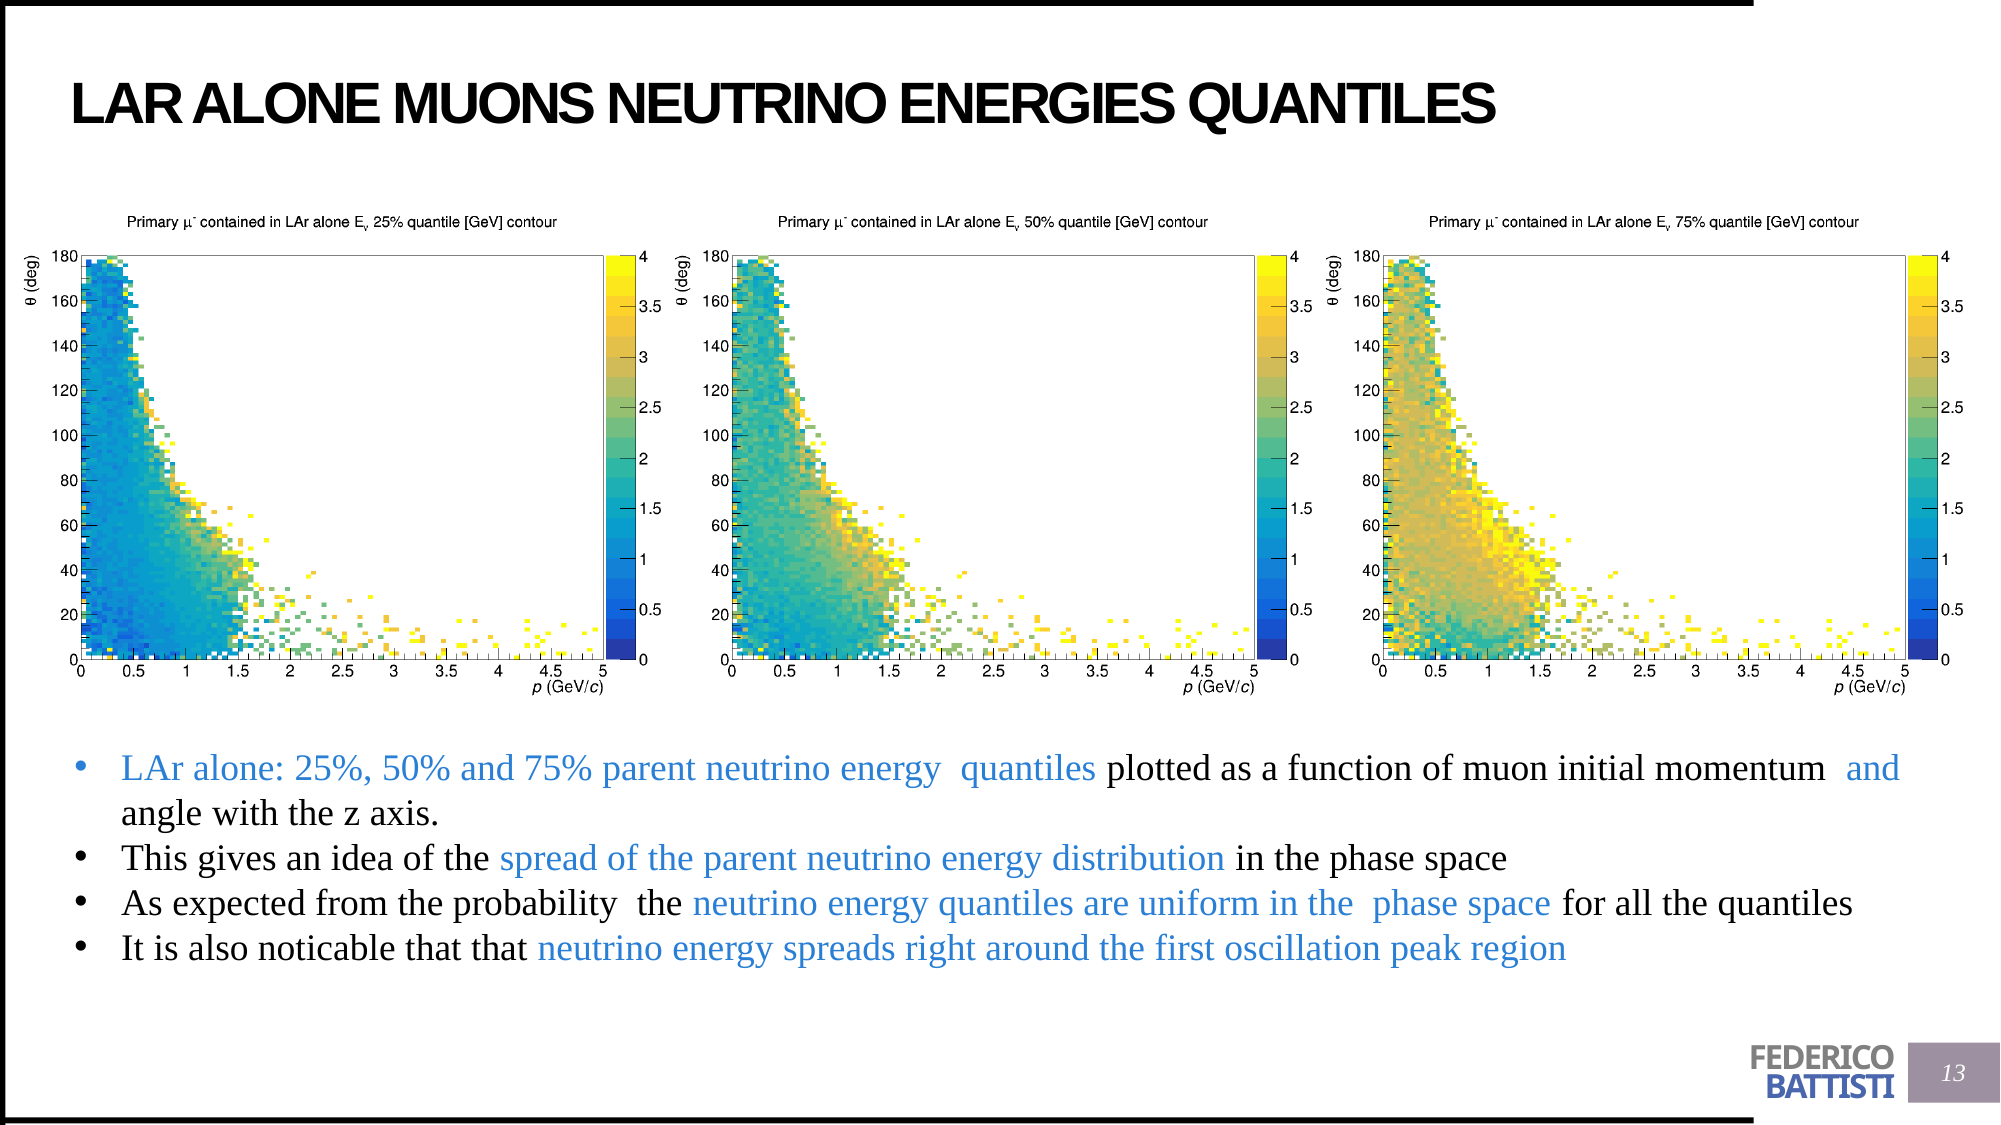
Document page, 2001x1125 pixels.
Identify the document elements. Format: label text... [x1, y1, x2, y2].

slide_number 13 [1930, 1049, 1977, 1095]
title LAR Alone muons neutrino energies quantiles [70, 67, 1781, 142]
picture [16, 205, 1970, 710]
